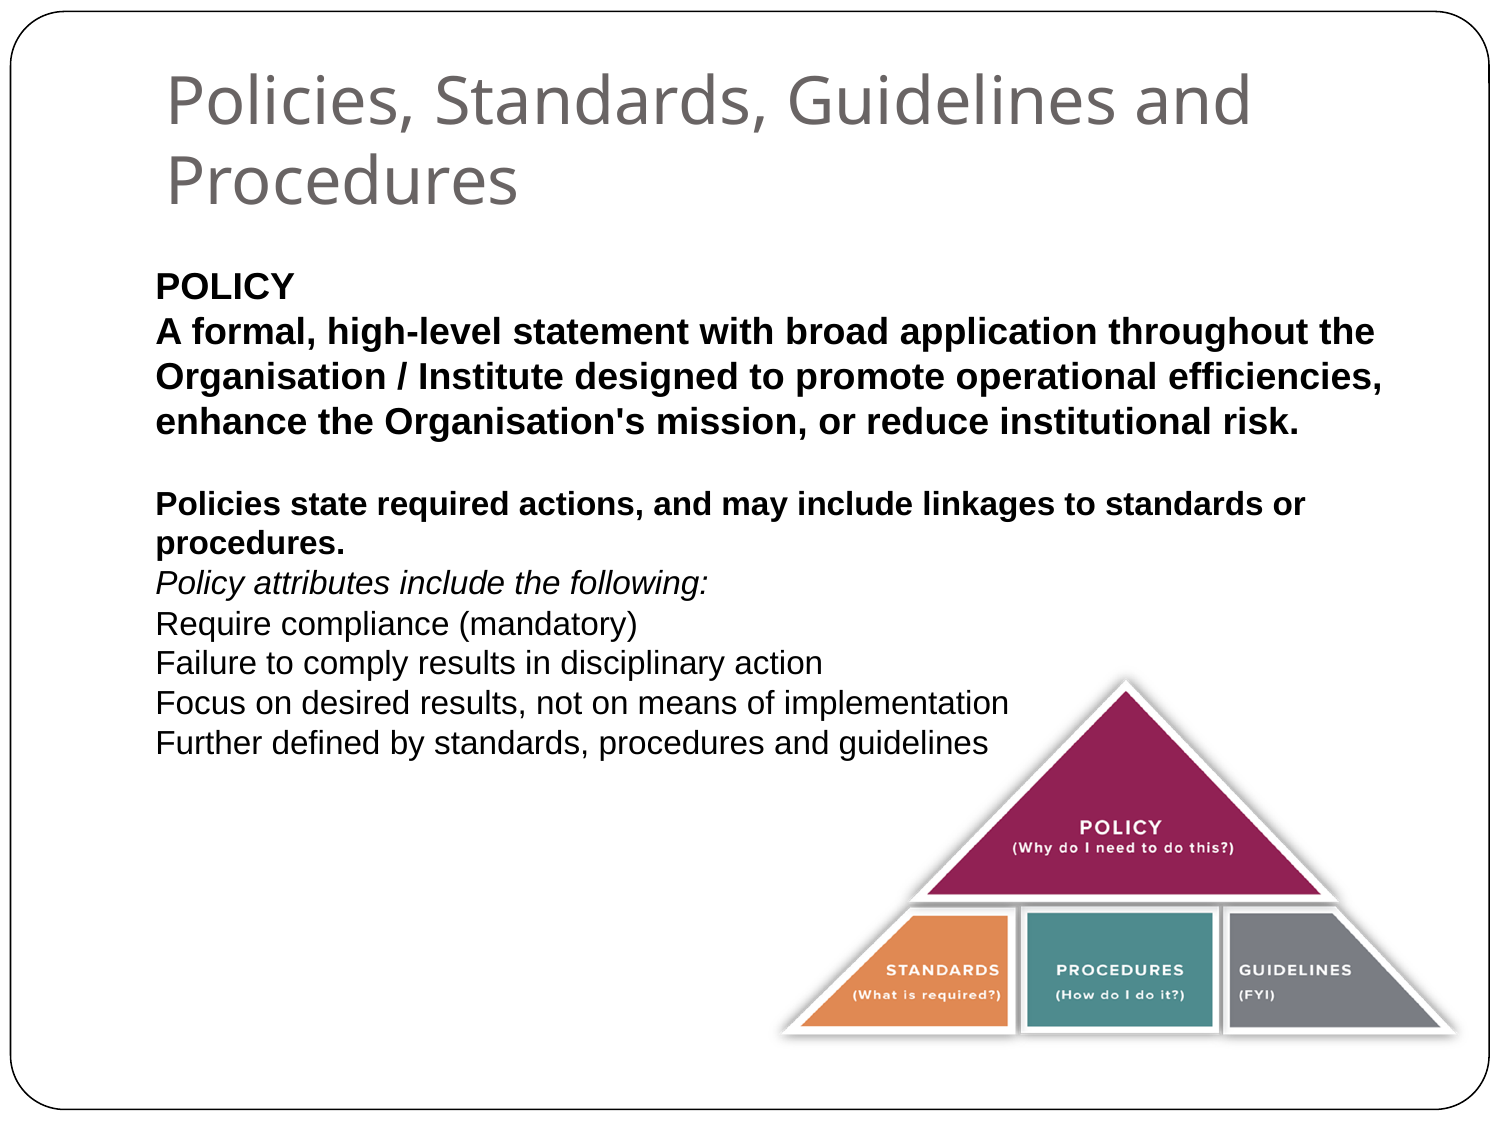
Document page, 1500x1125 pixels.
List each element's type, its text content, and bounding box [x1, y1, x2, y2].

title Policies, Standards, Guidelines and Procedures [150, 45, 1425, 233]
text_box POLICY A formal, high-level statement with broad application throughout the Organisation / Institute designed to promote operational efficiencies, enhance the Organisation's mission, or reduce institutional risk. Policies state required actions, and may include linkages to standards or procedures. Policy attributes include the following: Require compliance (mandatory) Failure to comply results in disciplinary action Focus on desired results, not on means of implementation Further defined by standards, procedures and guidelines [140, 254, 1435, 809]
picture [767, 665, 1469, 1051]
